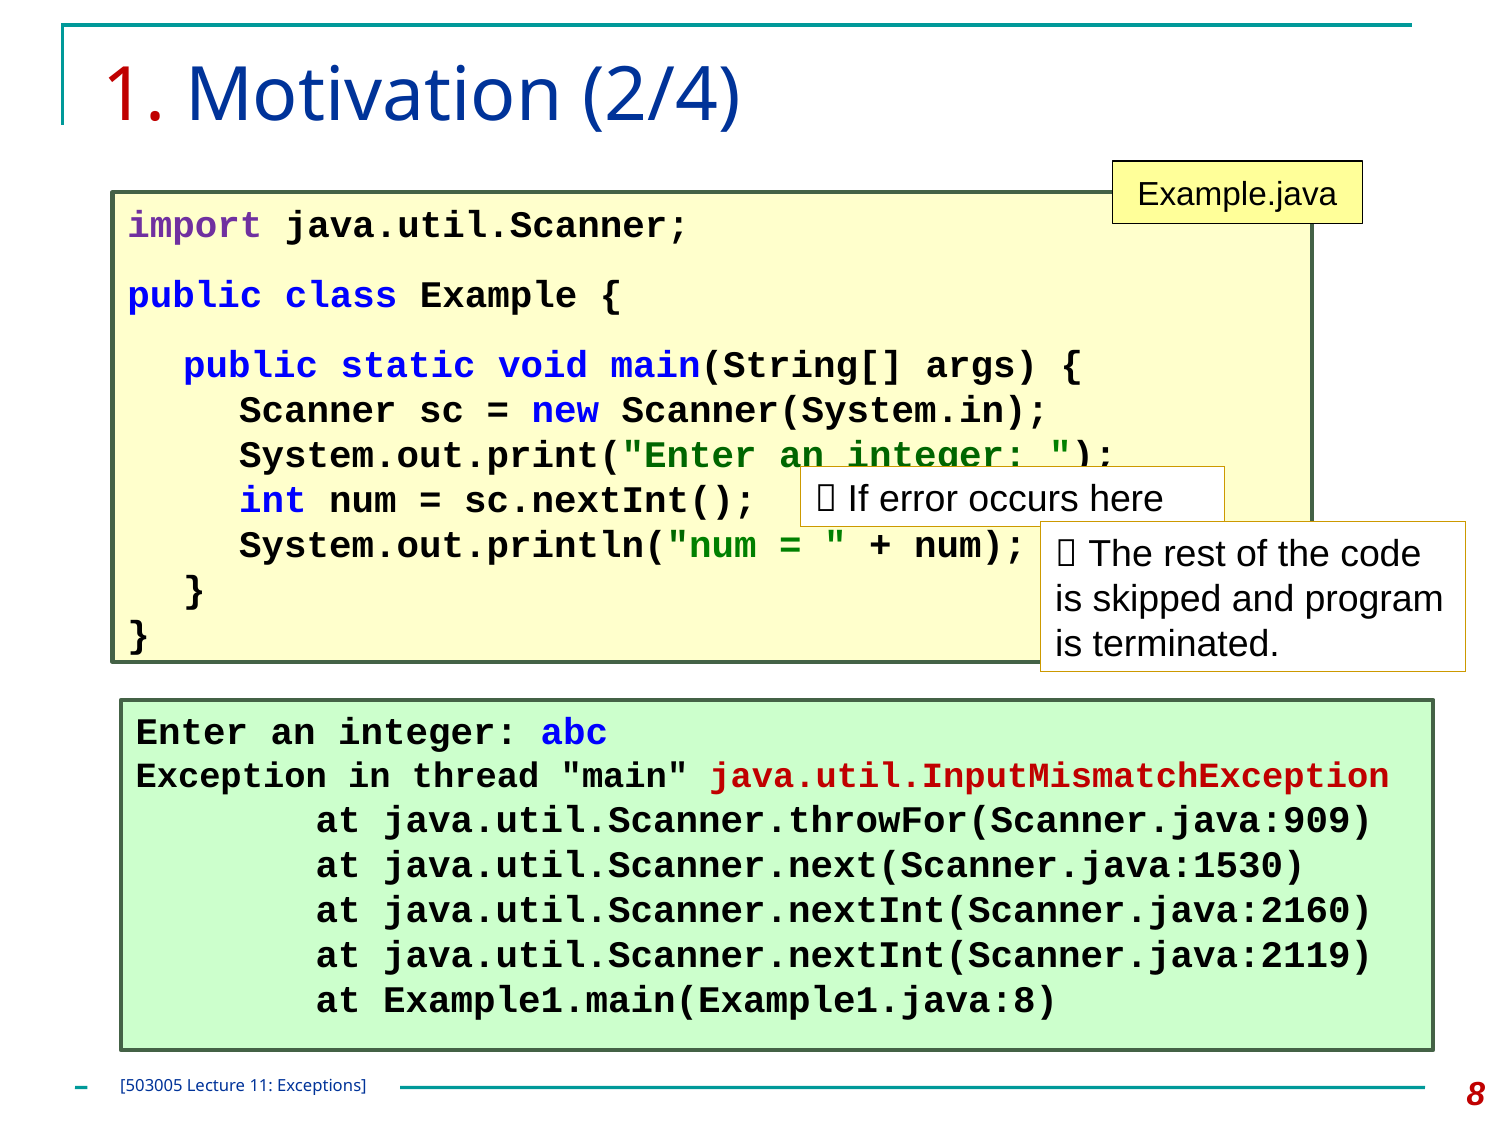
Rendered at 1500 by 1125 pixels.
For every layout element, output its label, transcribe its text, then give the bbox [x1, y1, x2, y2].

text_box Enter an integer: abc Exception in thread "main" java.util.InputMismatchException at java.util.Scanner.throwFor(Scanner.java:909) at java.util.Scanner.next(Scanner.java:1530) at java.util.Scanner.nextInt(Scanner.java:2160) at java.util.Scanner.nextInt(Scanner.java:2119) at Example1.main(Example1.java:8) [119, 698, 1435, 1052]
text_box [503005 Lecture 11: Exceptions] [87, 1074, 400, 1100]
text_box Example.java [1112, 160, 1363, 224]
text_box  The rest of the code is skipped and program is terminated. [1040, 521, 1466, 672]
slide_number 8 [1400, 1065, 1500, 1125]
text_box import java.util.Scanner; public class Example { public static void main(String[] args) { Scanner sc = new Scanner(System.in); System.out.print("Enter an integer: "); int num = sc.nextInt(); System.out.println("num = " + num); } } [110, 190, 1314, 664]
text_box  If error occurs here [800, 466, 1225, 527]
title 1. Motivation (2/4) [87, 37, 1463, 168]
